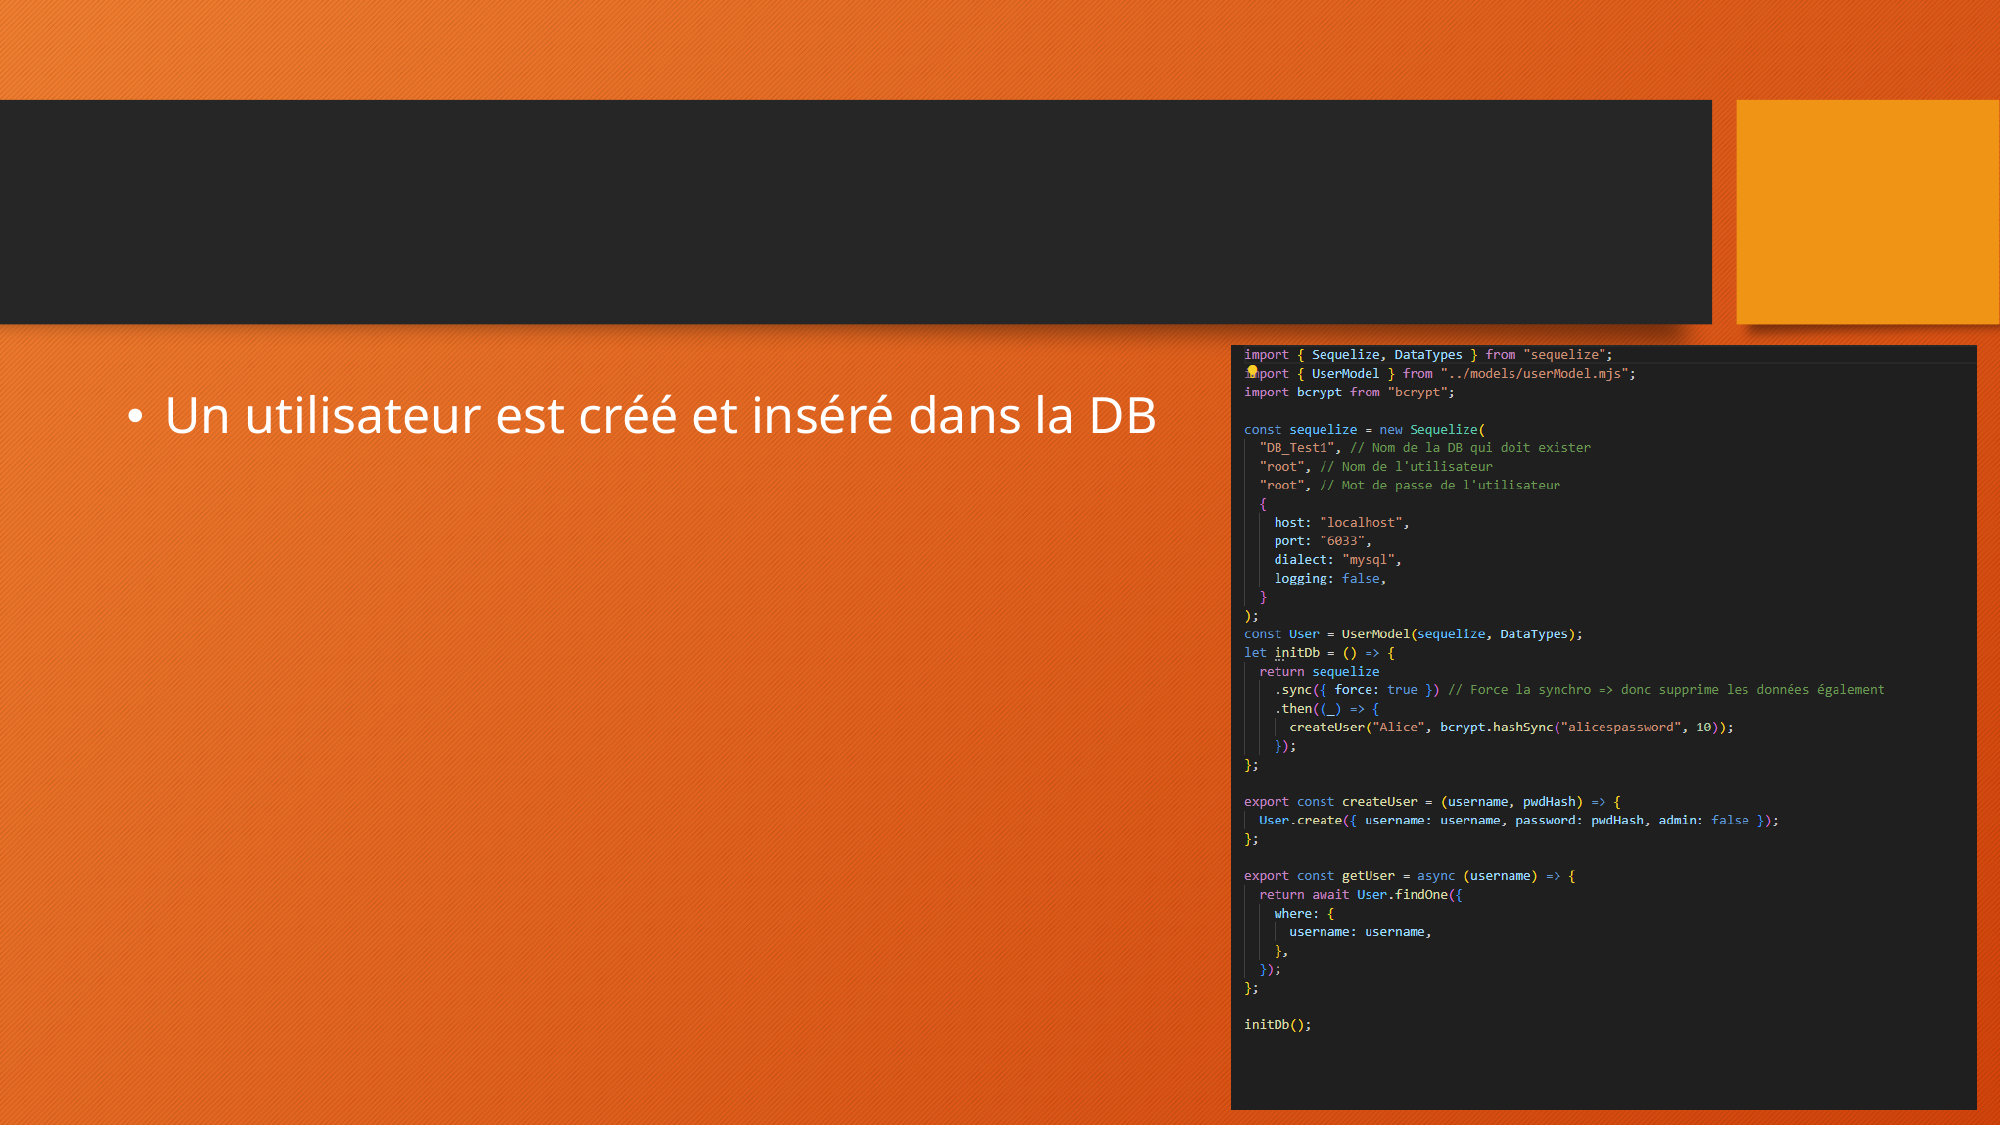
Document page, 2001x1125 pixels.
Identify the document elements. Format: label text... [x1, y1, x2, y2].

list Un utilisateur est créé et inséré dans la DB [111, 383, 1203, 974]
picture [0, 325, 2000, 1110]
